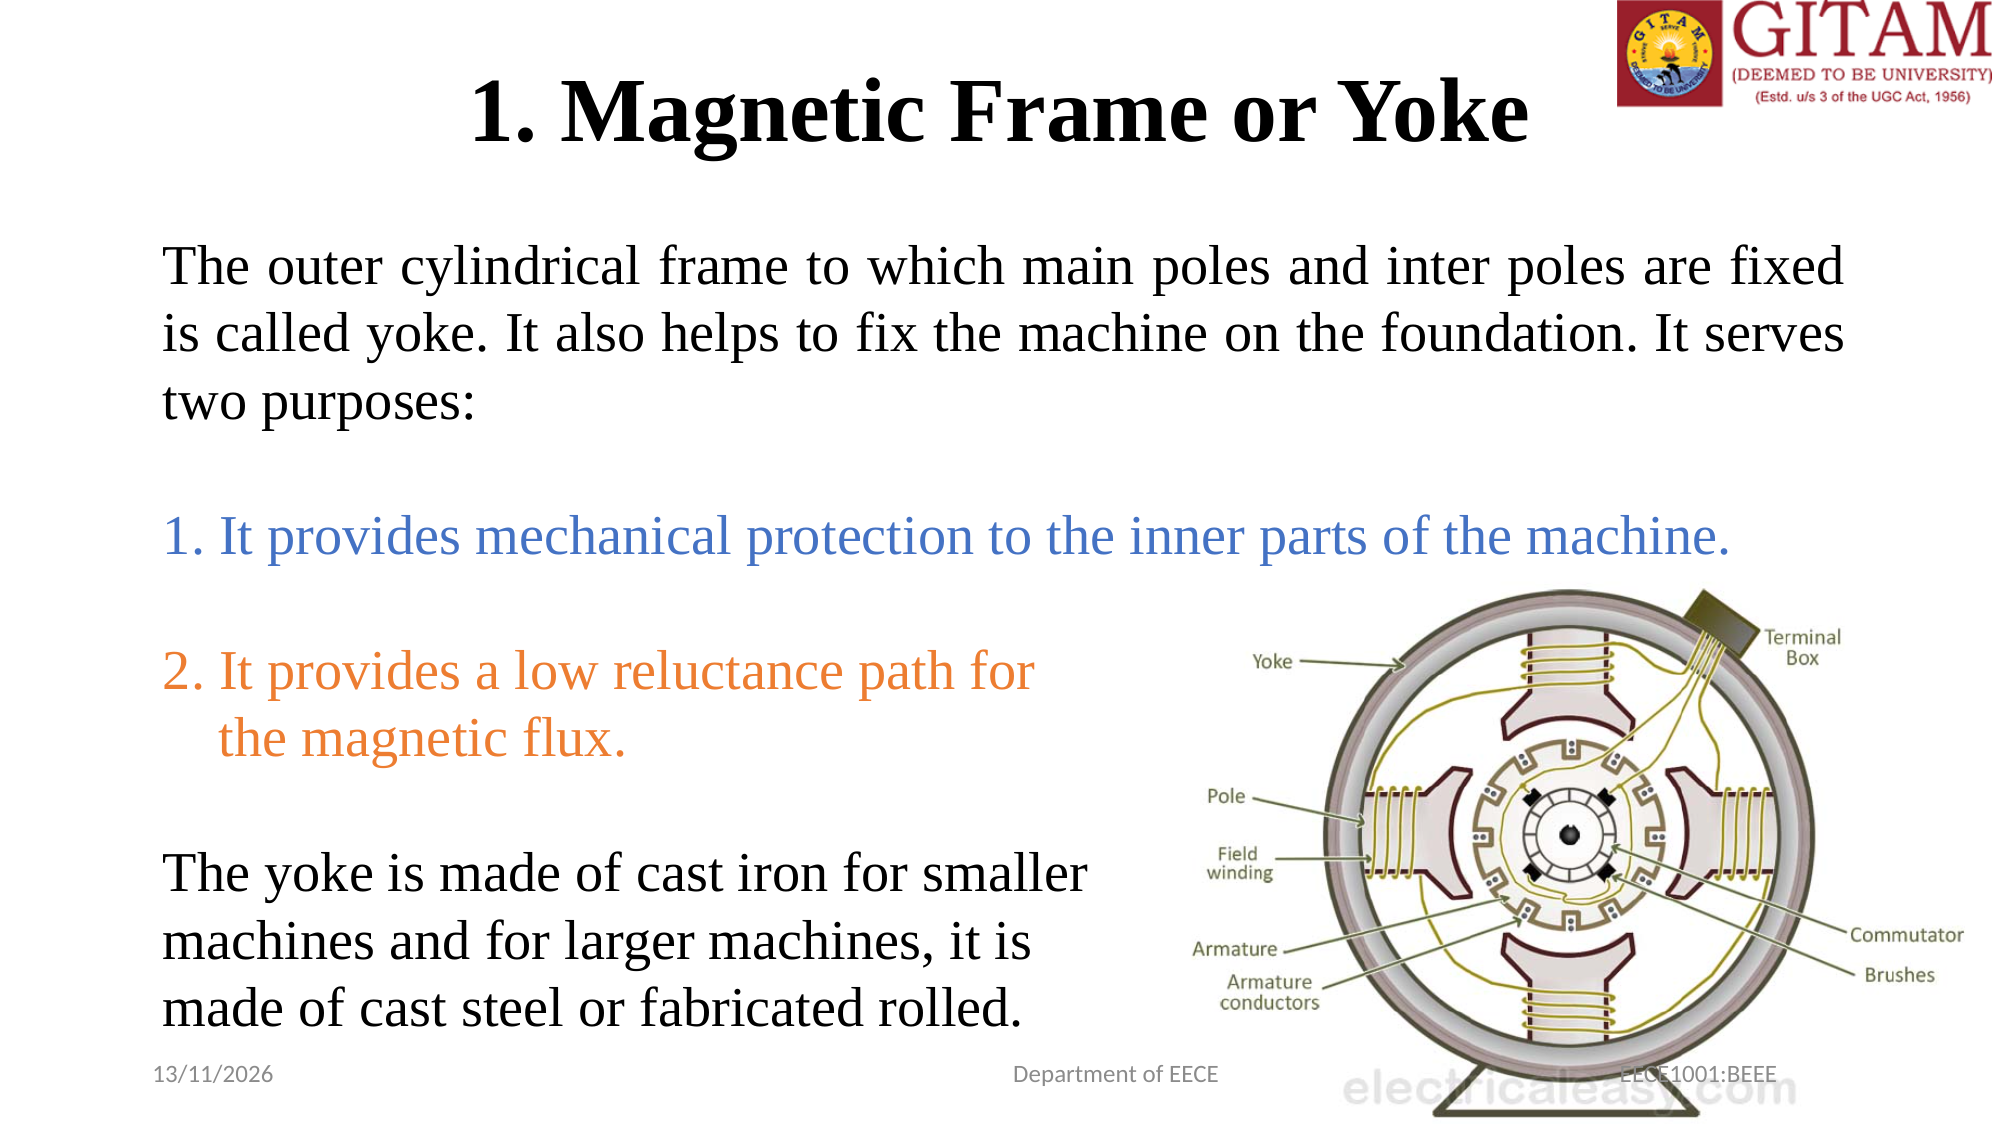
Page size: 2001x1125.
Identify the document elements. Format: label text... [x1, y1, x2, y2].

footer Department of EECE EECE1001:BEEE [792, 1046, 1154, 1103]
picture [1154, 562, 1998, 1124]
text_box The outer cylindrical frame to which main poles and inter poles are fixed is called yoke. It also helps to fix the machine on the foundation. It serves two purposes: 1. It provides mechanical protection to the inner parts of the machine. 2. It provides a low reluctance path for the magnetic flux. The yoke is made of cast iron for smaller machines and for larger machines, it is made of cast steel or fabricated rolled. [148, 220, 1863, 1046]
picture [1617, 0, 2000, 109]
title 1. Magnetic Frame or Yoke [137, 3, 1863, 221]
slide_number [137, 1042, 588, 1103]
